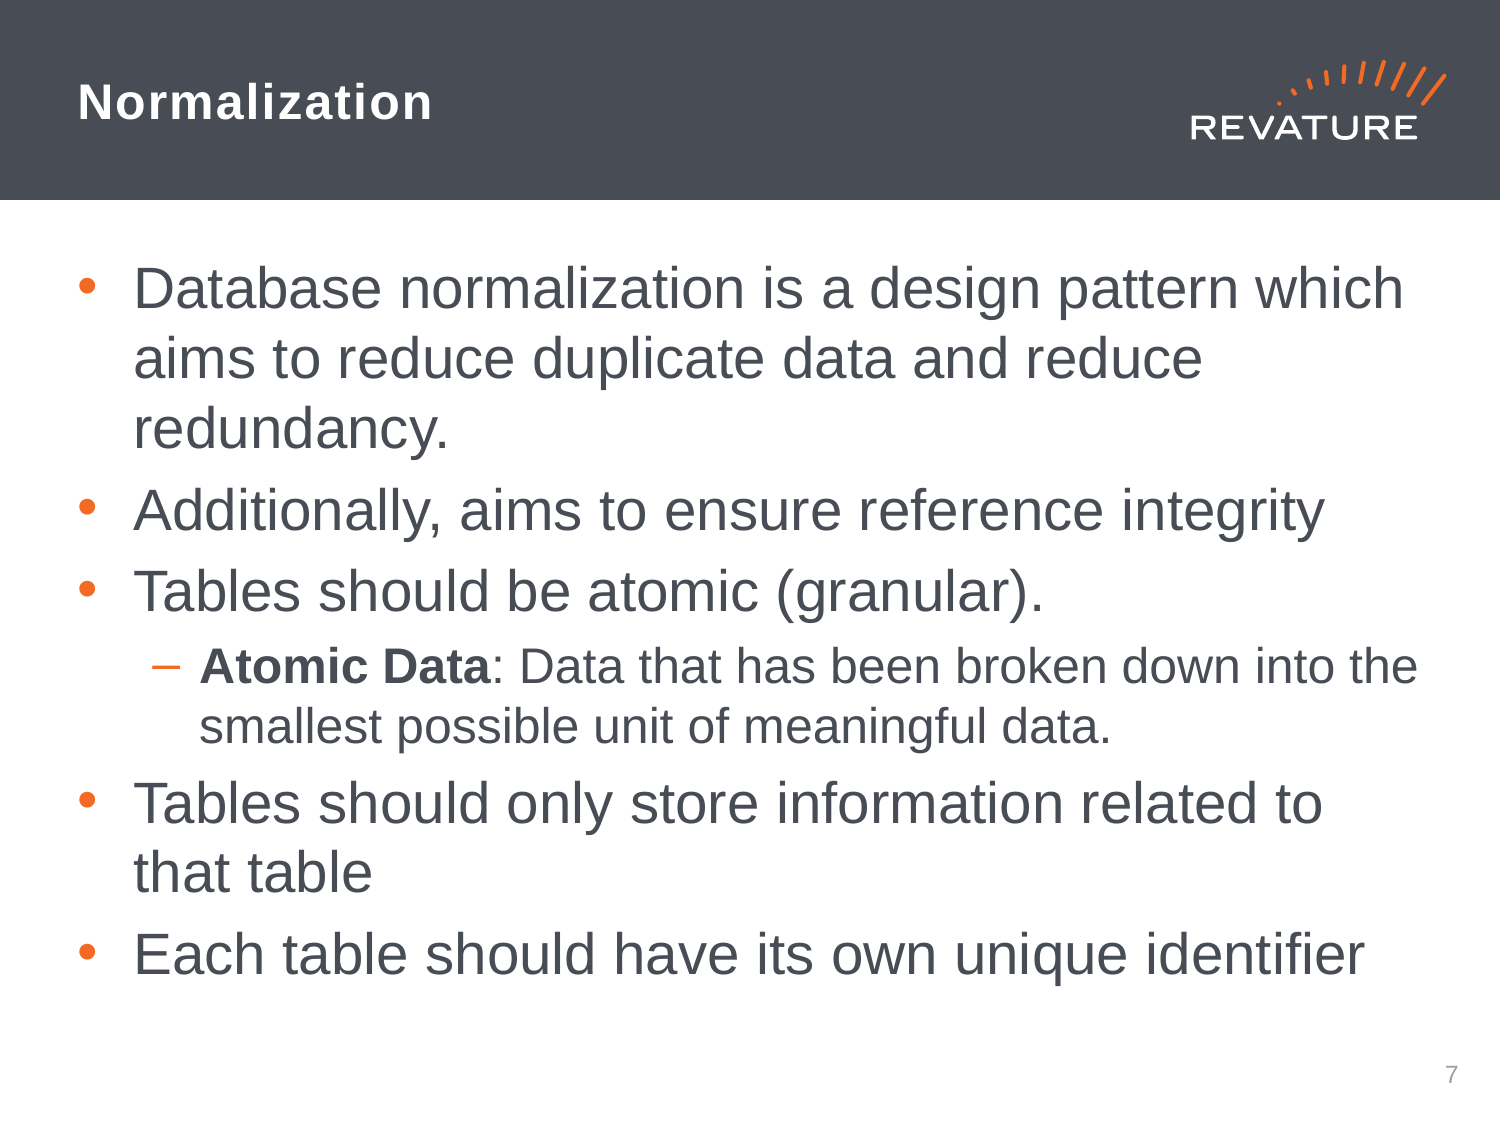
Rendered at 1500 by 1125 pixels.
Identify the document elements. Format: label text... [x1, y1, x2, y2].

title Normalization [62, 0, 1084, 200]
list Database normalization is a design pattern which aims to reduce duplicate data and reduce redundancy. Additionally, aims to ensure reference integrity Tables should be atomic (granular). Atomic Data: Data that has been broken down into the smallest possible unit of meaningful data. Tables should only store information related to that table Each table should have its own unique identifier [62, 243, 1438, 1044]
slide_number 6 [1332, 1043, 1474, 1104]
